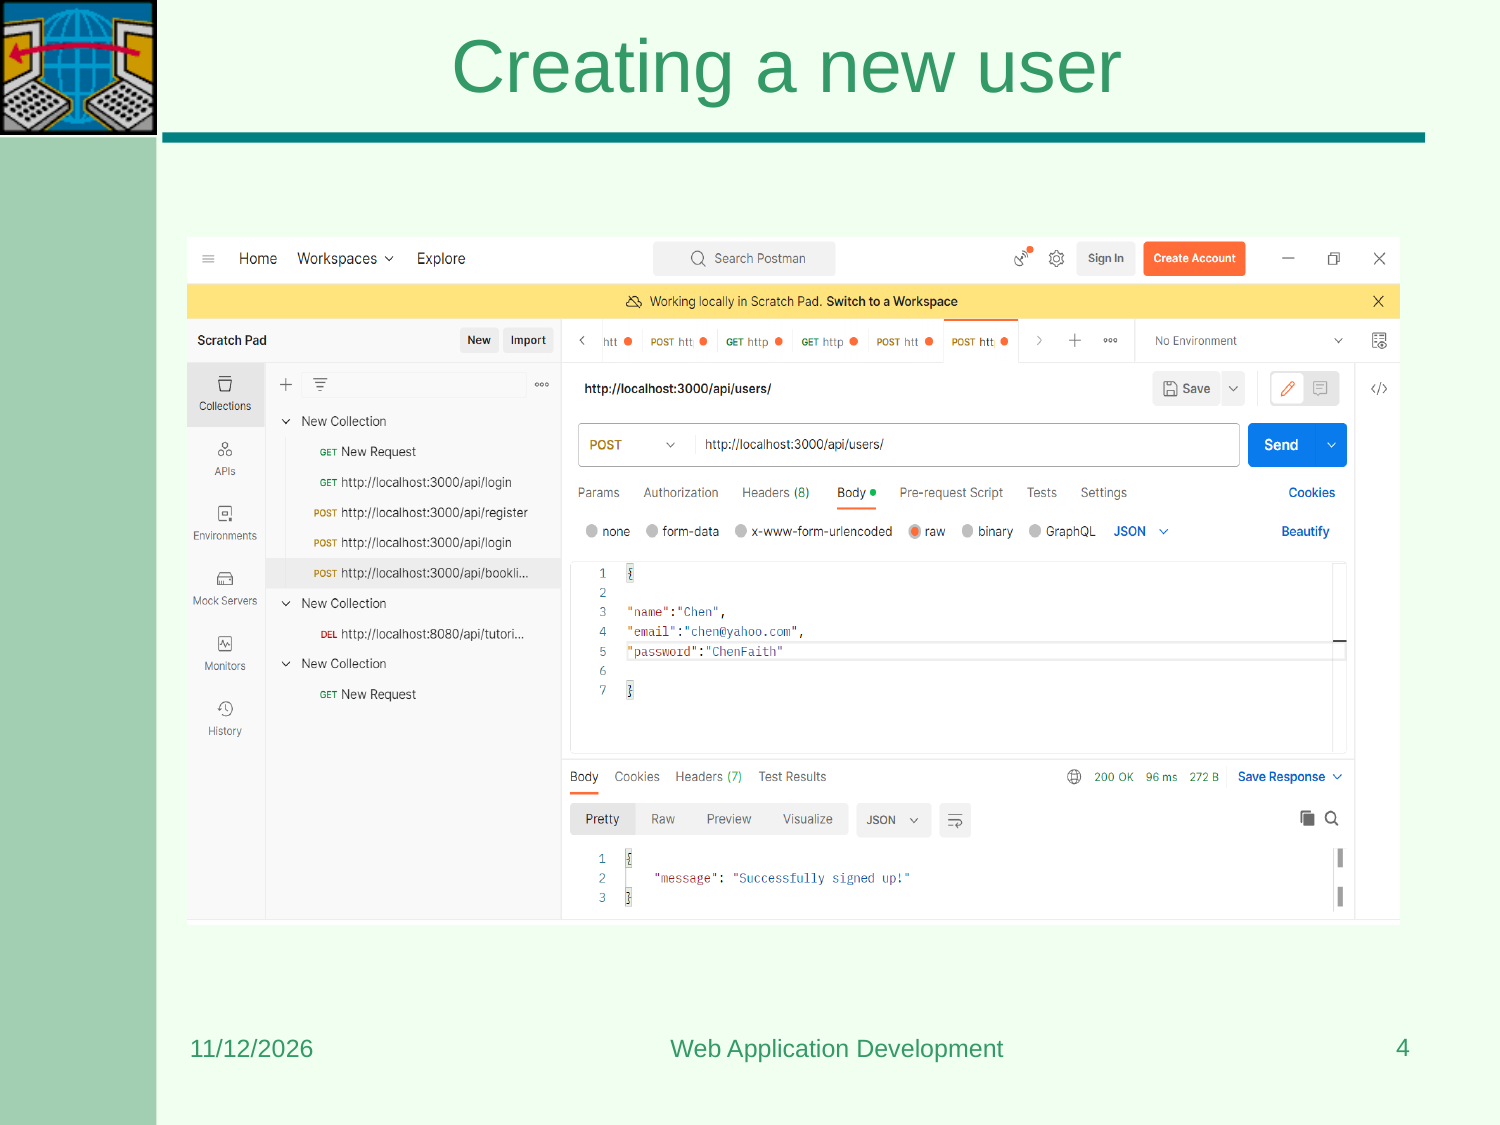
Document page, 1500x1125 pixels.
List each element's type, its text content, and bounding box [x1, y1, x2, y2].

slide_number 4 [1237, 1024, 1426, 1103]
footer Web Application Development [462, 1024, 1213, 1104]
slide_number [174, 1024, 438, 1104]
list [187, 237, 1401, 926]
title Creating a new user [150, 0, 1425, 125]
picture [0, 0, 157, 135]
